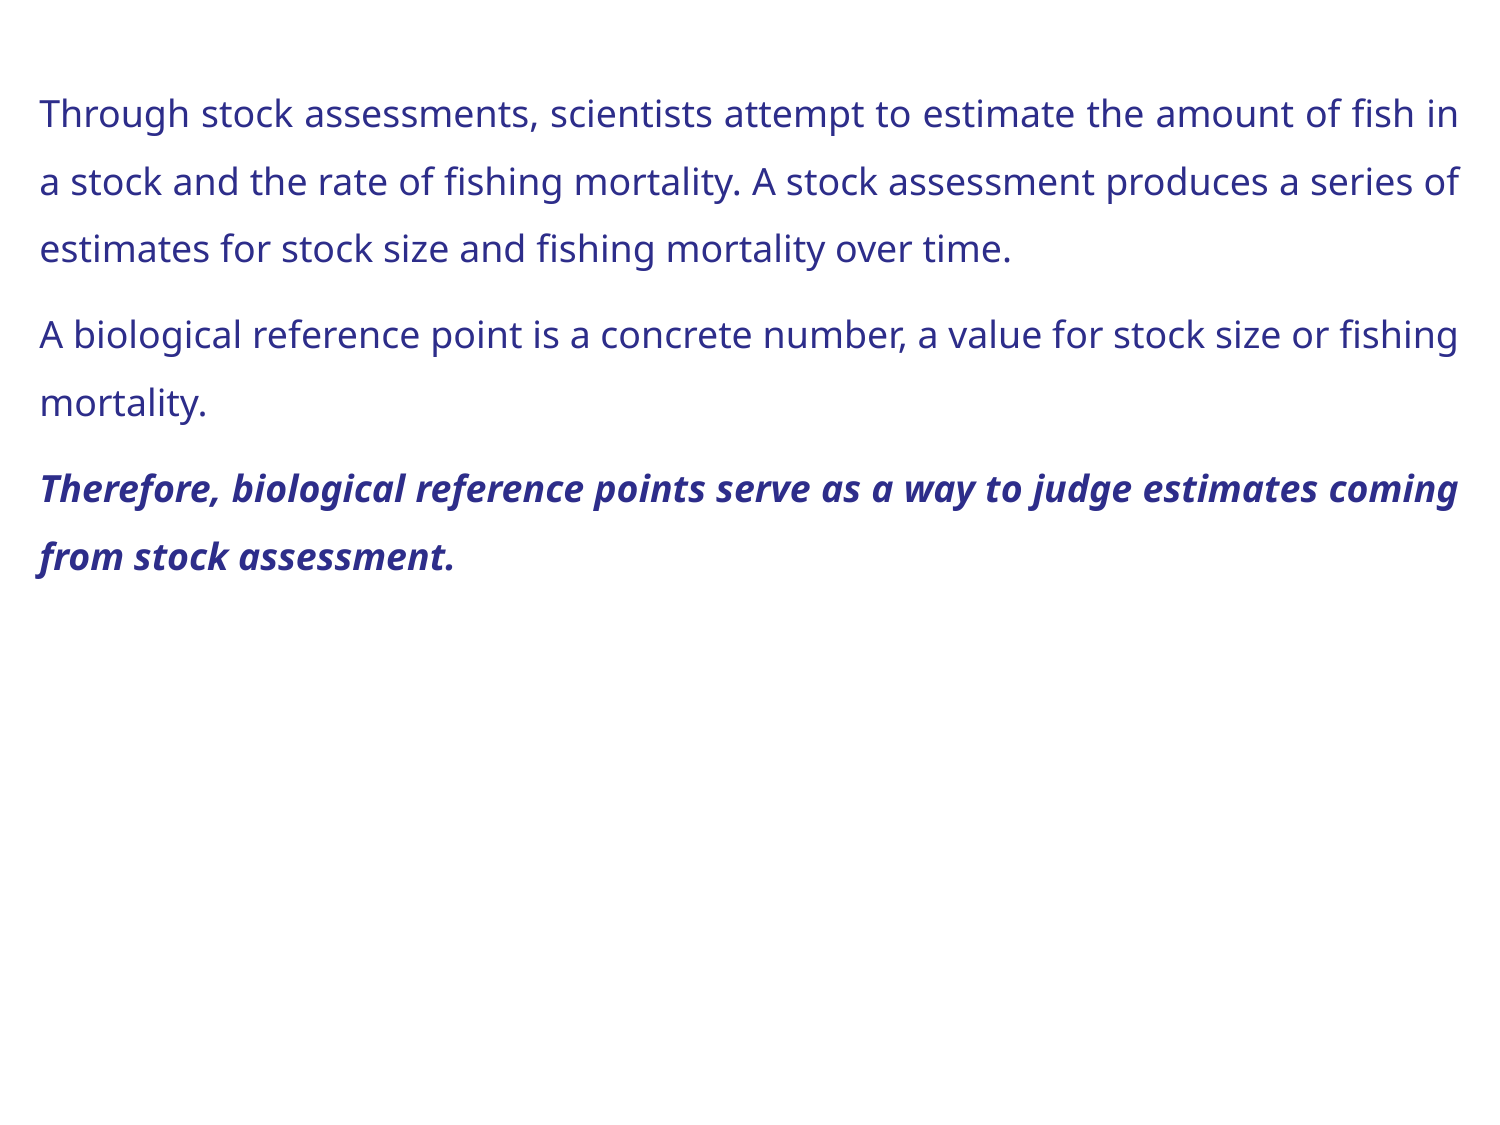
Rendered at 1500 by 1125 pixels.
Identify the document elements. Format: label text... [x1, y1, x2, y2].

text_box Through stock assessments, scientists attempt to estimate the amount of fish in a stock and the rate of fishing mortality. A stock assessment produces a series of estimates for stock size and fishing mortality over time. A biological reference point is a concrete number, a value for stock size or fishing mortality. Therefore, biological reference points serve as a way to judge estimates coming from stock assessment. [24, 60, 1476, 672]
